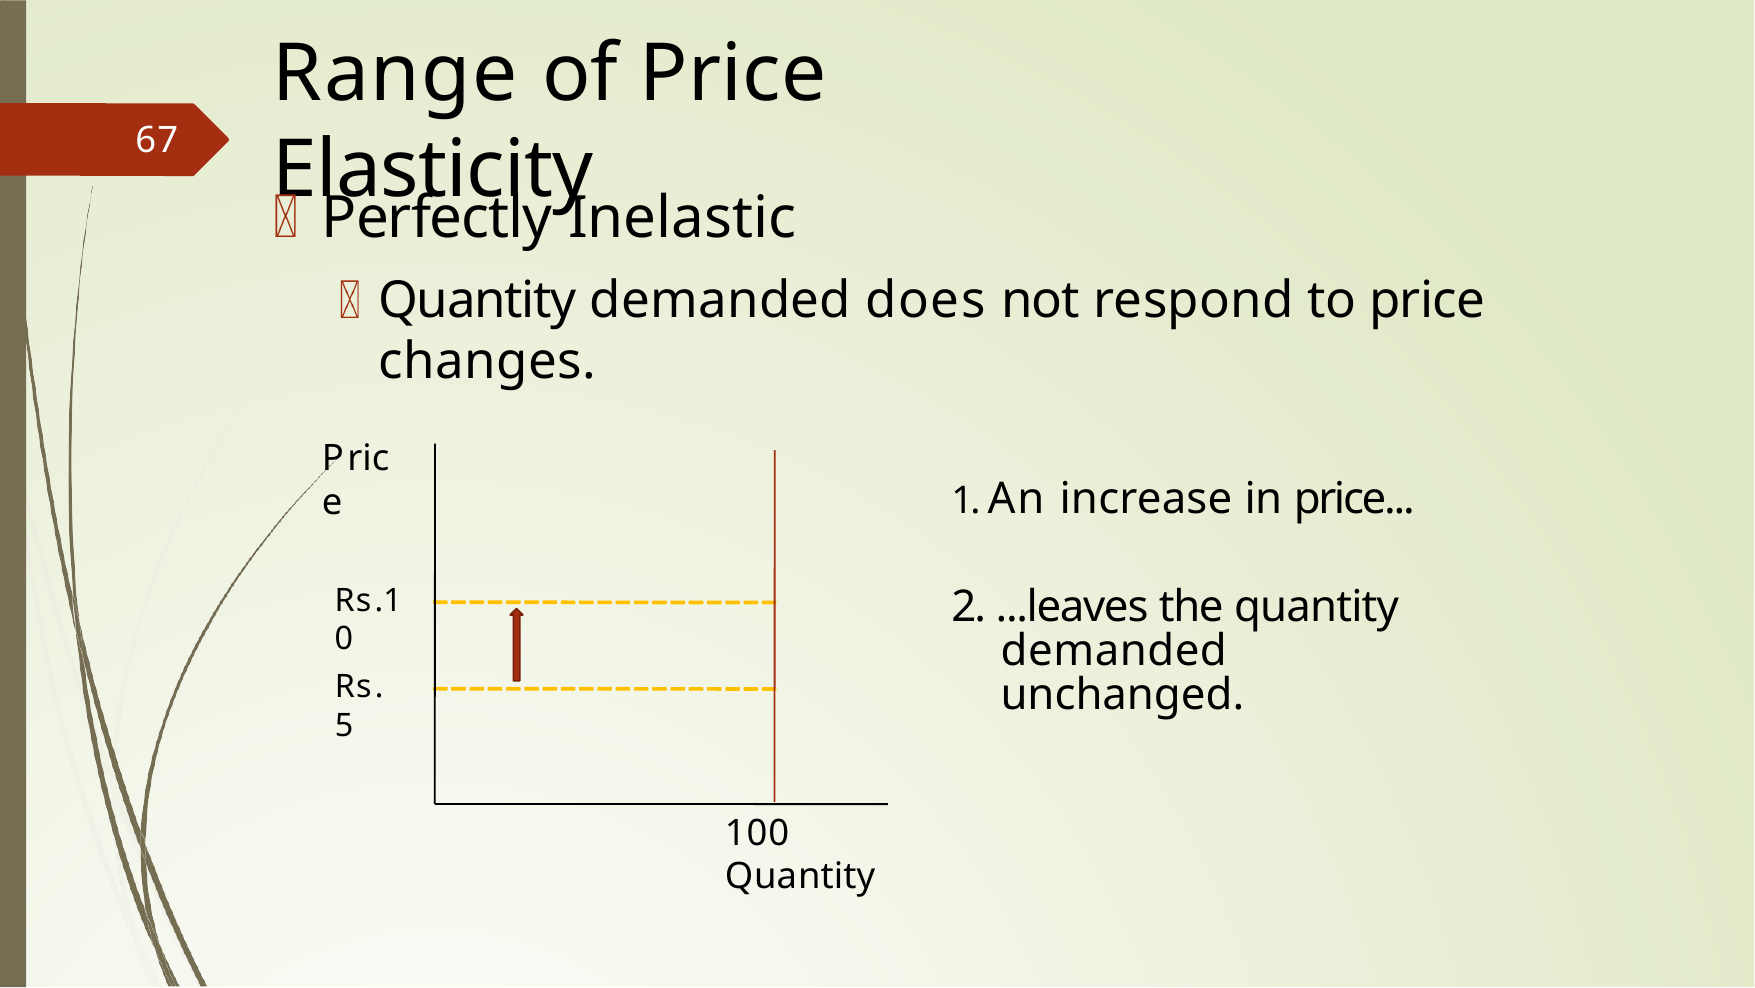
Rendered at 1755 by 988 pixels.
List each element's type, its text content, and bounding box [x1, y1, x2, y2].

text_box [524, 686, 539, 691]
text_box [688, 687, 704, 691]
text_box [451, 686, 466, 691]
text_box [706, 687, 722, 691]
text_box [688, 600, 704, 605]
text_box [579, 686, 594, 691]
text_box Price [319, 432, 408, 522]
text_box [542, 600, 558, 605]
text_box [510, 608, 523, 681]
text_box [633, 600, 649, 605]
text_box [560, 600, 576, 605]
text_box [725, 600, 740, 605]
text_box 67 Perfectly Inelastic Quantity demanded does not respond to price changes. [133, 102, 1633, 390]
text_box [615, 600, 631, 605]
text_box Rs.5 [332, 662, 401, 743]
text_box [597, 686, 612, 691]
text_box 100 Quantity [722, 806, 991, 897]
text_box [761, 687, 774, 691]
text_box [487, 600, 503, 605]
text_box [435, 600, 448, 605]
picture [27, 0, 1755, 987]
text_box [725, 687, 740, 691]
text_box [670, 687, 686, 691]
text_box [435, 686, 448, 691]
text_box [652, 687, 667, 691]
text_box [743, 687, 759, 691]
text_box [597, 600, 612, 605]
text_box [579, 600, 594, 605]
text_box [469, 686, 485, 691]
text_box 1. An increase in price... [949, 446, 1420, 528]
title Range of Price Elasticity [270, 17, 1139, 102]
text_box Rs.10 [332, 576, 420, 657]
text_box [743, 600, 759, 605]
text_box [487, 686, 503, 691]
text_box [505, 600, 521, 605]
text_box [615, 686, 631, 691]
text_box [761, 600, 774, 605]
text_box [451, 600, 466, 605]
text_box [469, 600, 485, 605]
text_box [542, 686, 558, 691]
text_box [706, 600, 722, 605]
text_box [633, 687, 649, 691]
text_box [560, 686, 576, 691]
text_box [524, 600, 539, 605]
text_box 2. ...leaves the quantity demanded unchanged. [949, 575, 1452, 719]
text_box [670, 600, 686, 605]
text_box [505, 686, 521, 691]
text_box [652, 600, 667, 605]
